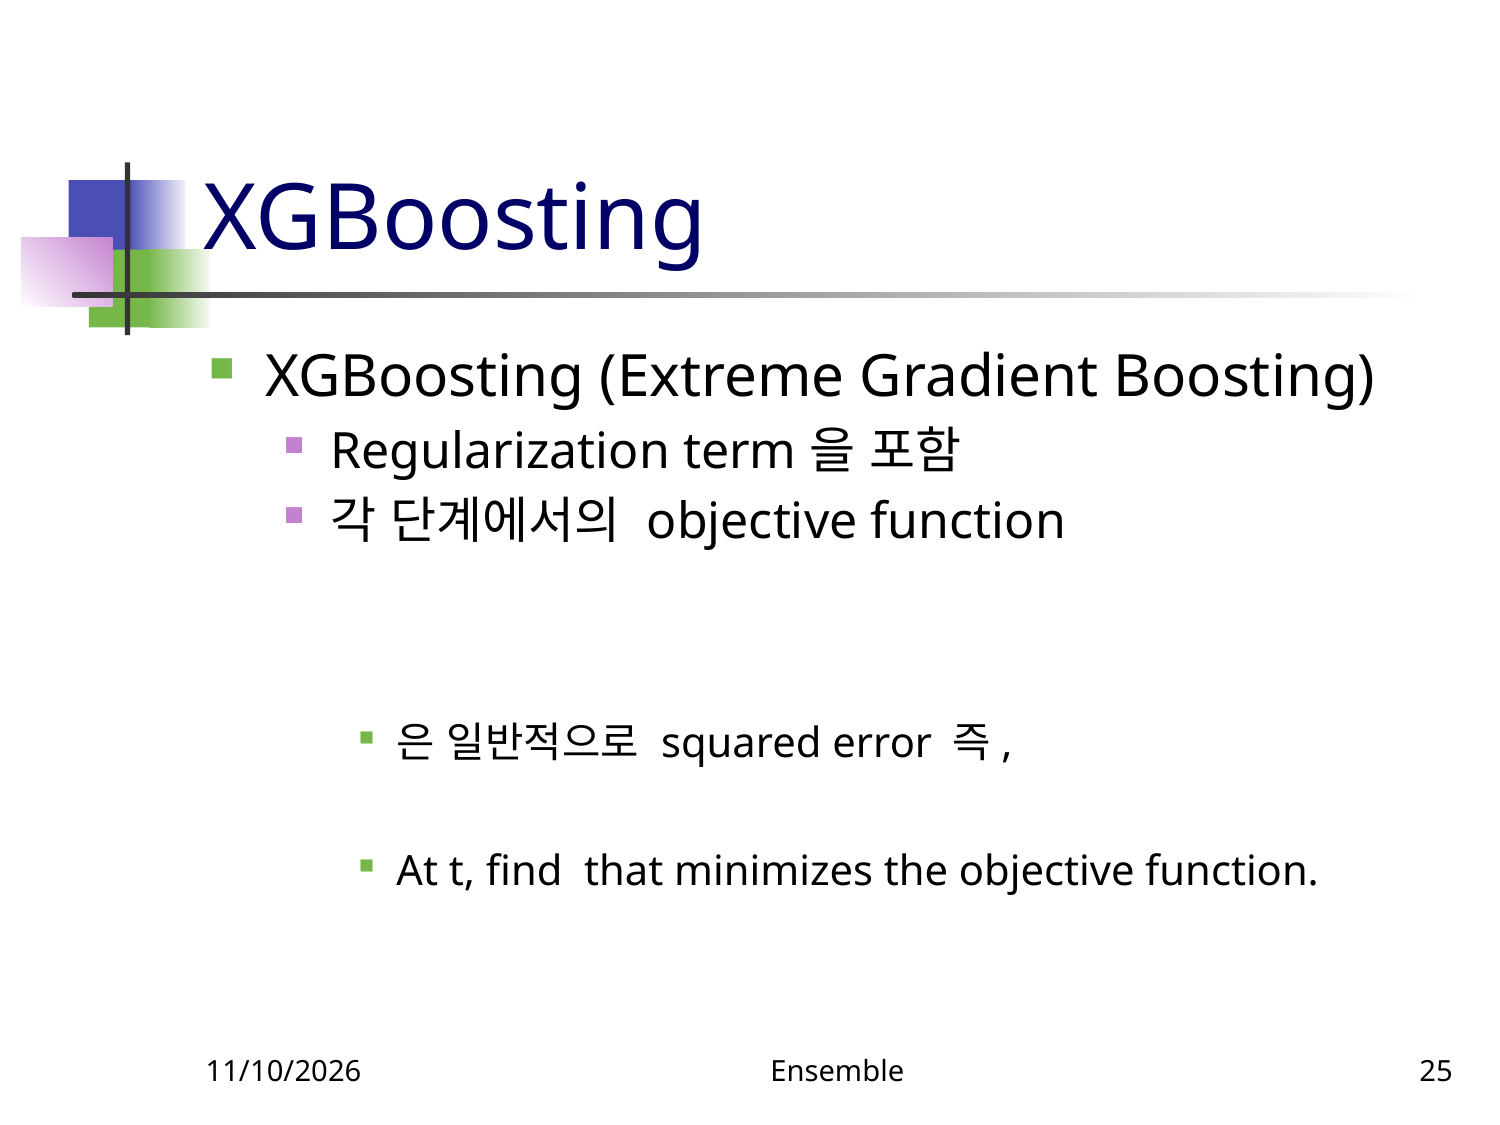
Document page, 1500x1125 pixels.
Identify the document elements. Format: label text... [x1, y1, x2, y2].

slide_number 25 [1155, 1024, 1468, 1100]
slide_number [190, 1024, 504, 1100]
title XGBoosting [188, 35, 1468, 275]
footer Ensemble [600, 1024, 1075, 1100]
